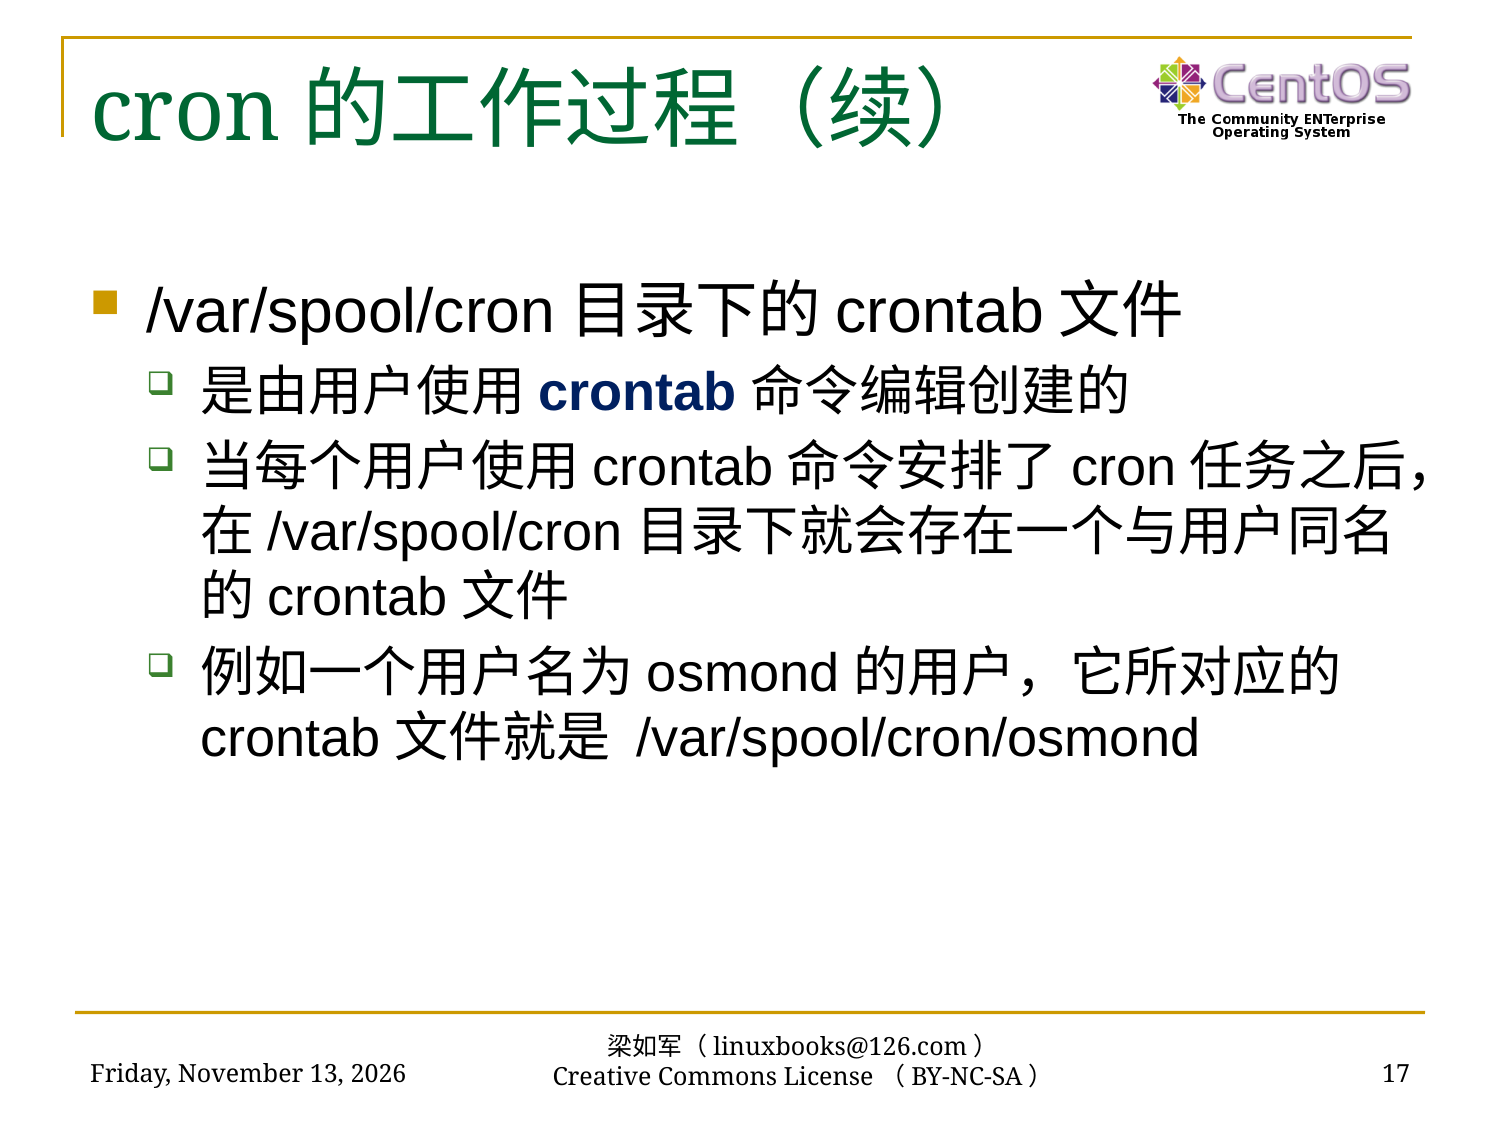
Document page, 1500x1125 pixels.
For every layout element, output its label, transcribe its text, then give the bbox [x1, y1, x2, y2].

title cron的工作过程（续） [74, 45, 1426, 233]
slide_number 17 [1074, 1023, 1426, 1100]
footer 梁如军（linuxbooks@126.com） Creative Commons License（BY-NC-SA） [359, 1022, 1247, 1099]
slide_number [74, 1023, 426, 1100]
list /var/spool/cron目录下的crontab文件 是由用户使用crontab命令编辑创建的 当每个用户使用crontab命令安排了cron任务之后，在/var/spool/cron目录下就会存在一个与用户同名的crontab文件 例如一个用户名为osmond的用户，它所对应的crontab文件就是 /var/spool/cron/osmond [74, 262, 1426, 1006]
